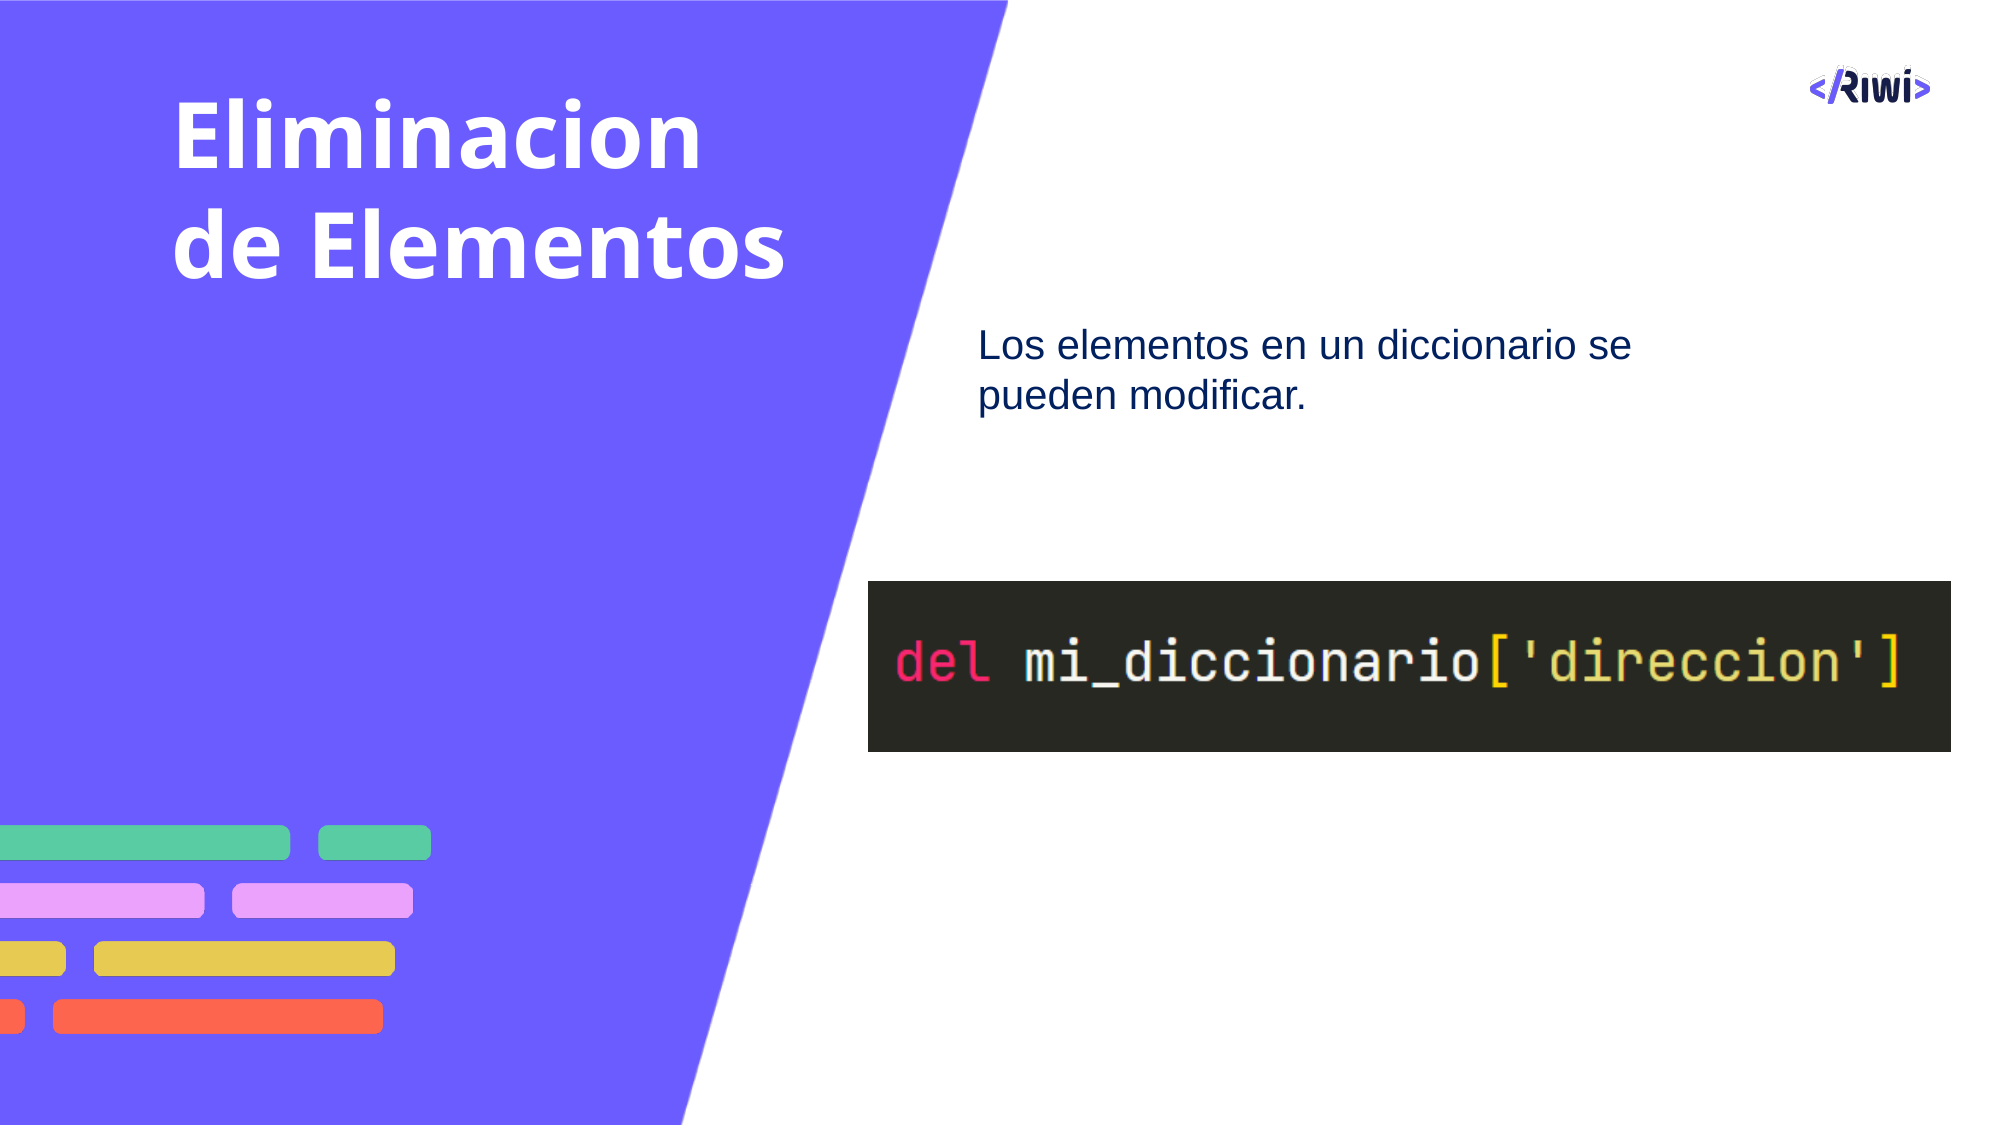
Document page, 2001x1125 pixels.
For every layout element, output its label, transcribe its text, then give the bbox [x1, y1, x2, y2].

text_box Los elementos en un diccionario se pueden modificar. [1012, 317, 1771, 508]
picture [0, 0, 1951, 1125]
picture [1810, 64, 1931, 104]
